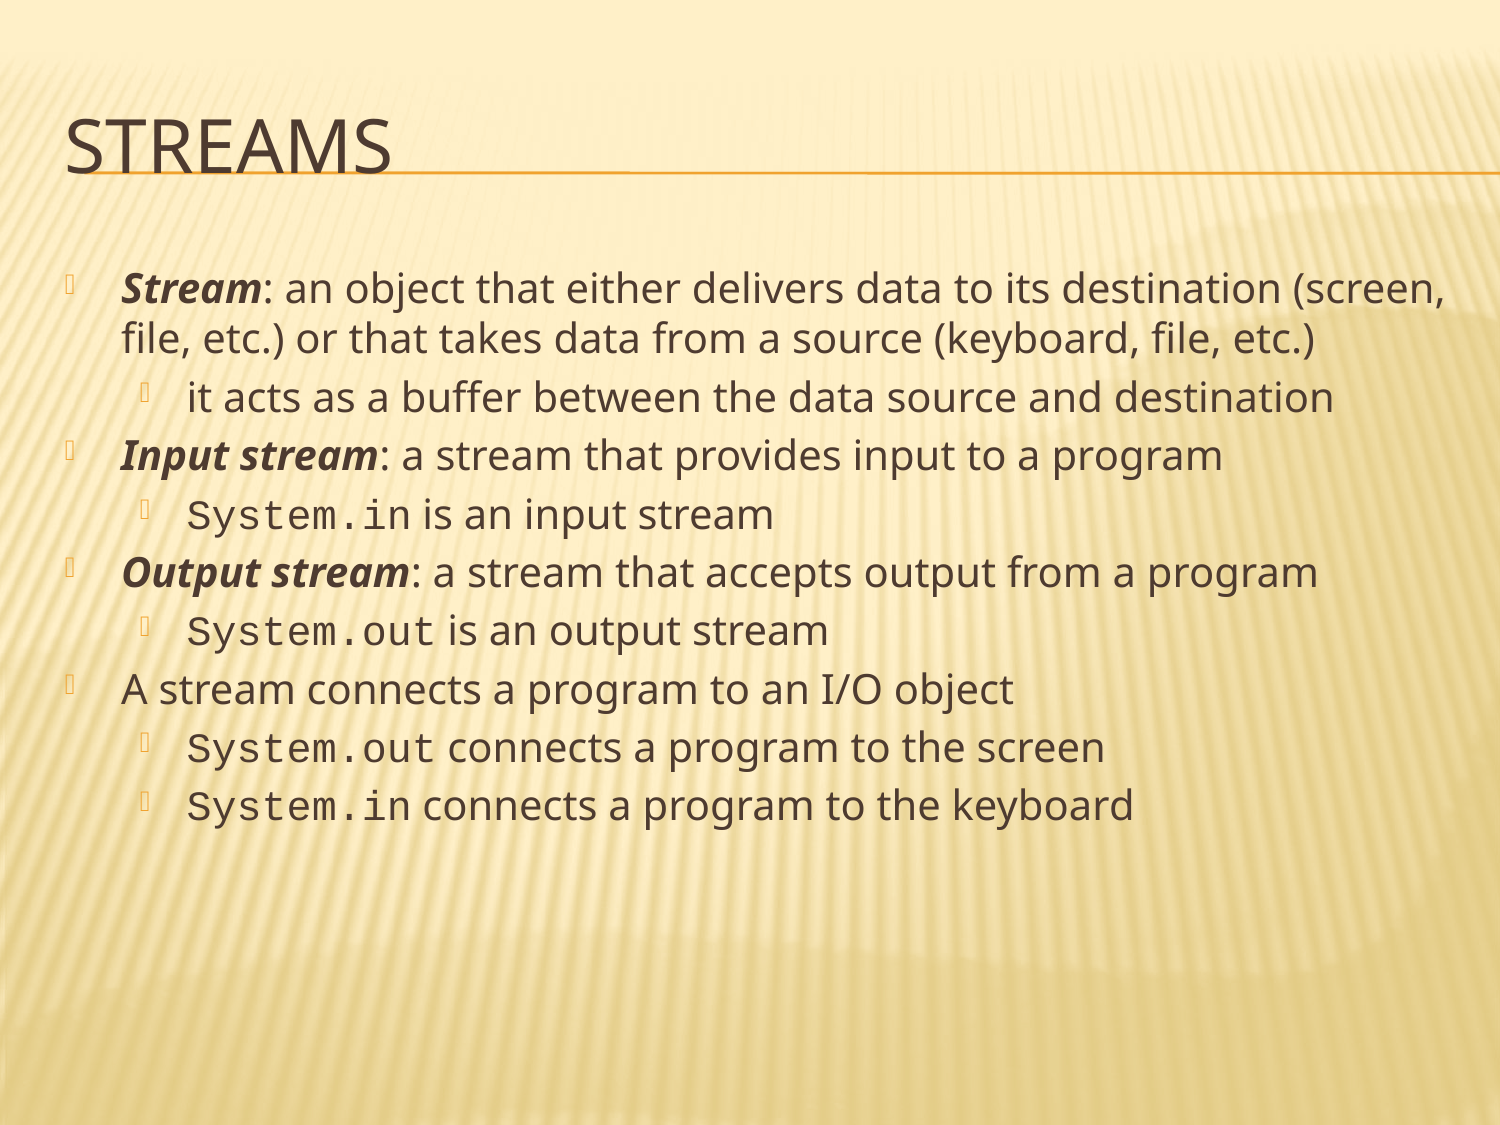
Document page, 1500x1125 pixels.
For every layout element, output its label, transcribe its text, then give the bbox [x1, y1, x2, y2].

title Streams [50, 75, 1475, 213]
list Stream: an object that either delivers data to its destination (screen, file, etc.) or that takes data from a source (keyboard, file, etc.) it acts as a buffer between the data source and destination Input stream: a stream that provides input to a program System.in is an input stream Output stream: a stream that accepts output from a program System.out is an output stream A stream connects a program to an I/O object System.out connects a program to the screen System.in connects a program to the keyboard [50, 254, 1475, 998]
